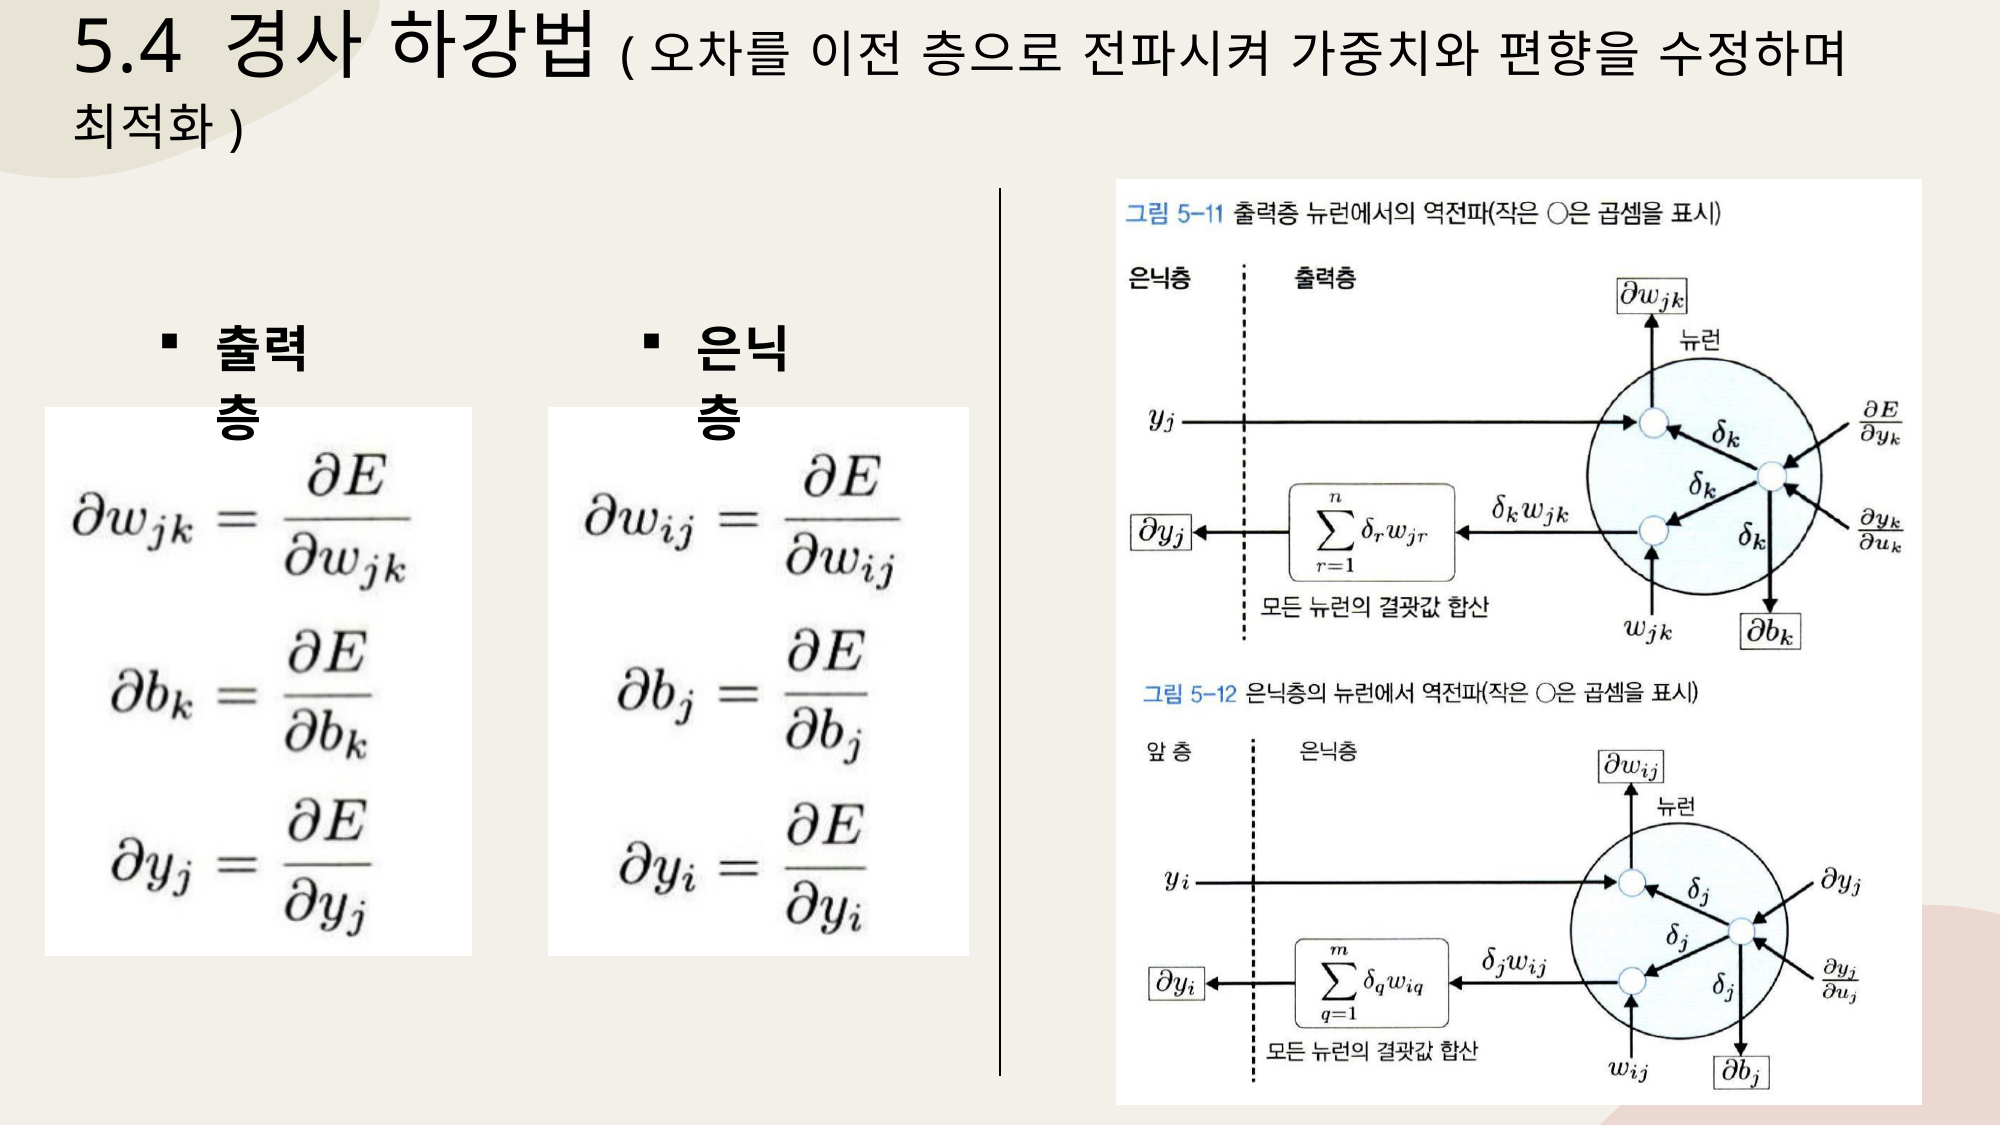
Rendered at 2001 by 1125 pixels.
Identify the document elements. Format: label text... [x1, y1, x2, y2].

text_box 출력층 [140, 291, 371, 385]
title 5.4 경사 하강법(오차를 이전 층으로 전파시켜 가중치와 편향을 수정하며 최적화) [54, 45, 1887, 171]
picture [1116, 179, 1922, 1105]
picture [548, 407, 969, 956]
text_box 은닉층 [622, 291, 853, 385]
picture [45, 407, 472, 956]
text_box [75, 361, 260, 407]
